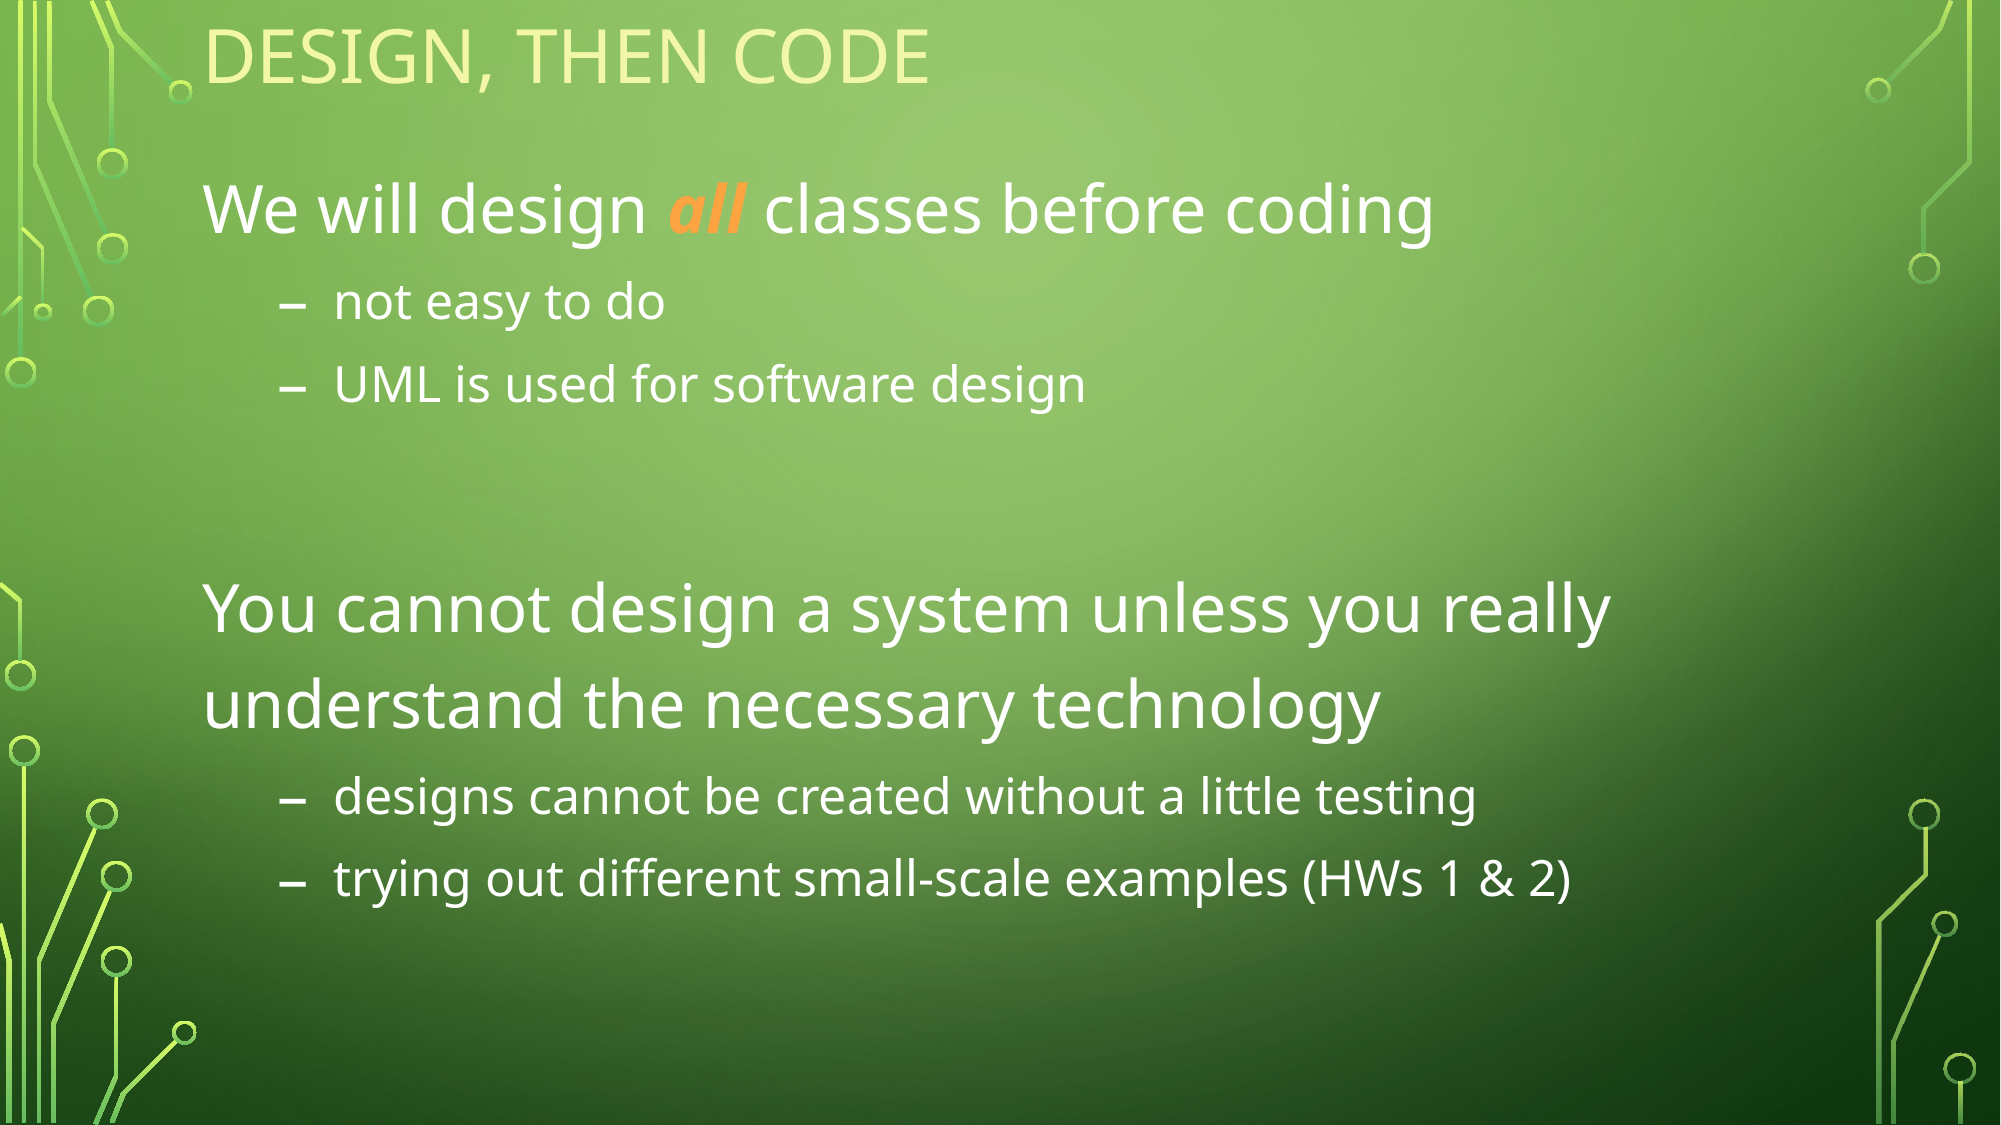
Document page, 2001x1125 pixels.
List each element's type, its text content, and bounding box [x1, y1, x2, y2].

list We will design all classes before coding not easy to do UML is used for software design You cannot design a system unless you really understand the necessary technology designs cannot be created without a little testing trying out different small-scale examples (HWs 1 & 2) [187, 143, 1813, 1090]
title Design, then code [187, 0, 1813, 119]
